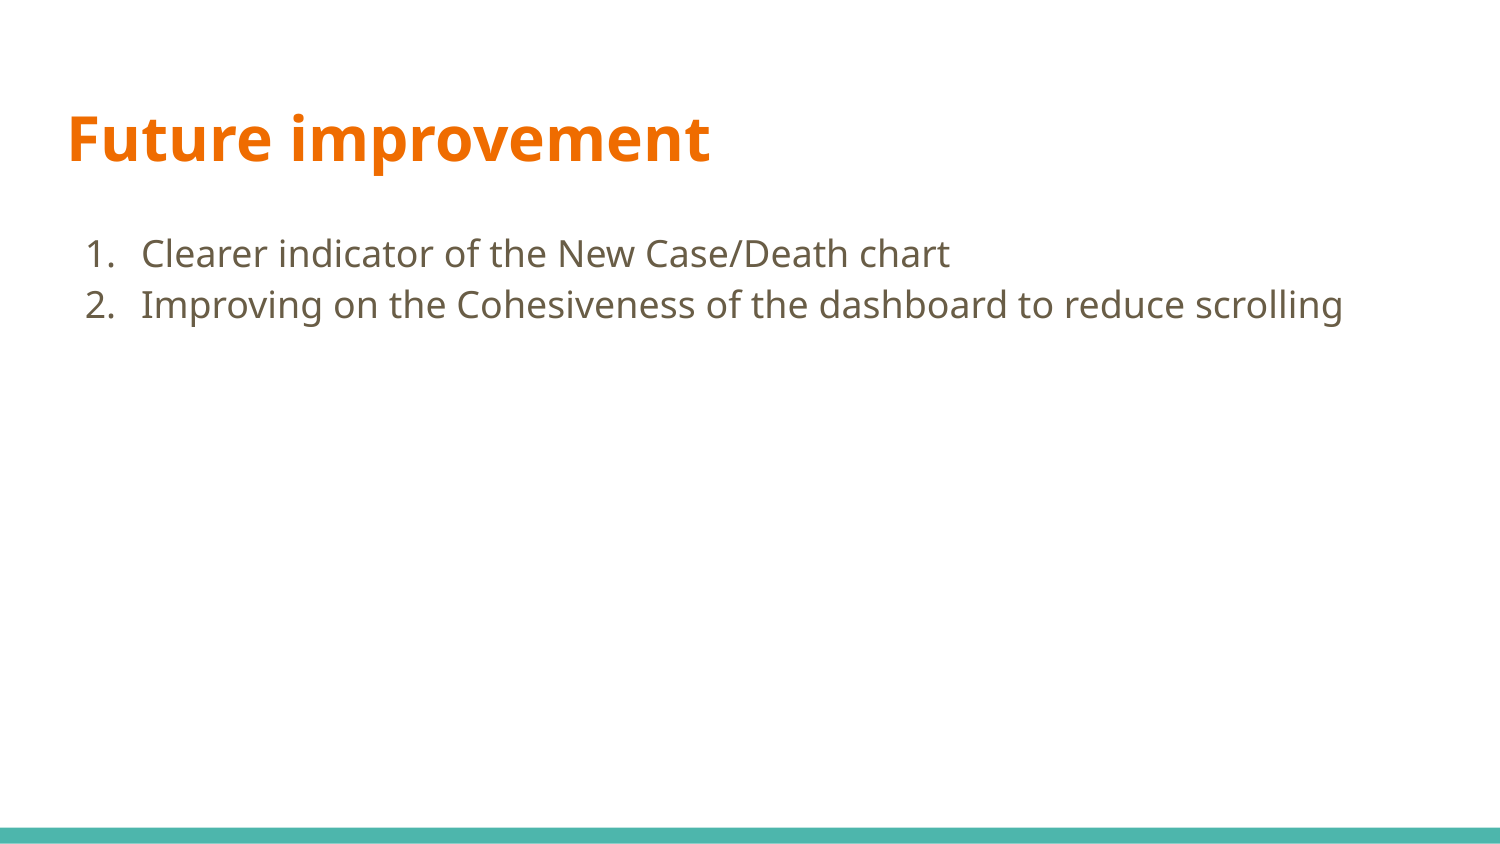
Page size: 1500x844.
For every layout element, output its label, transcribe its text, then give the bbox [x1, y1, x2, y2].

list Clearer indicator of the New Case/Death chart Improving on the Cohesiveness of the dashboard to reduce scrolling [51, 207, 1449, 750]
title Future improvement [51, 72, 1449, 189]
